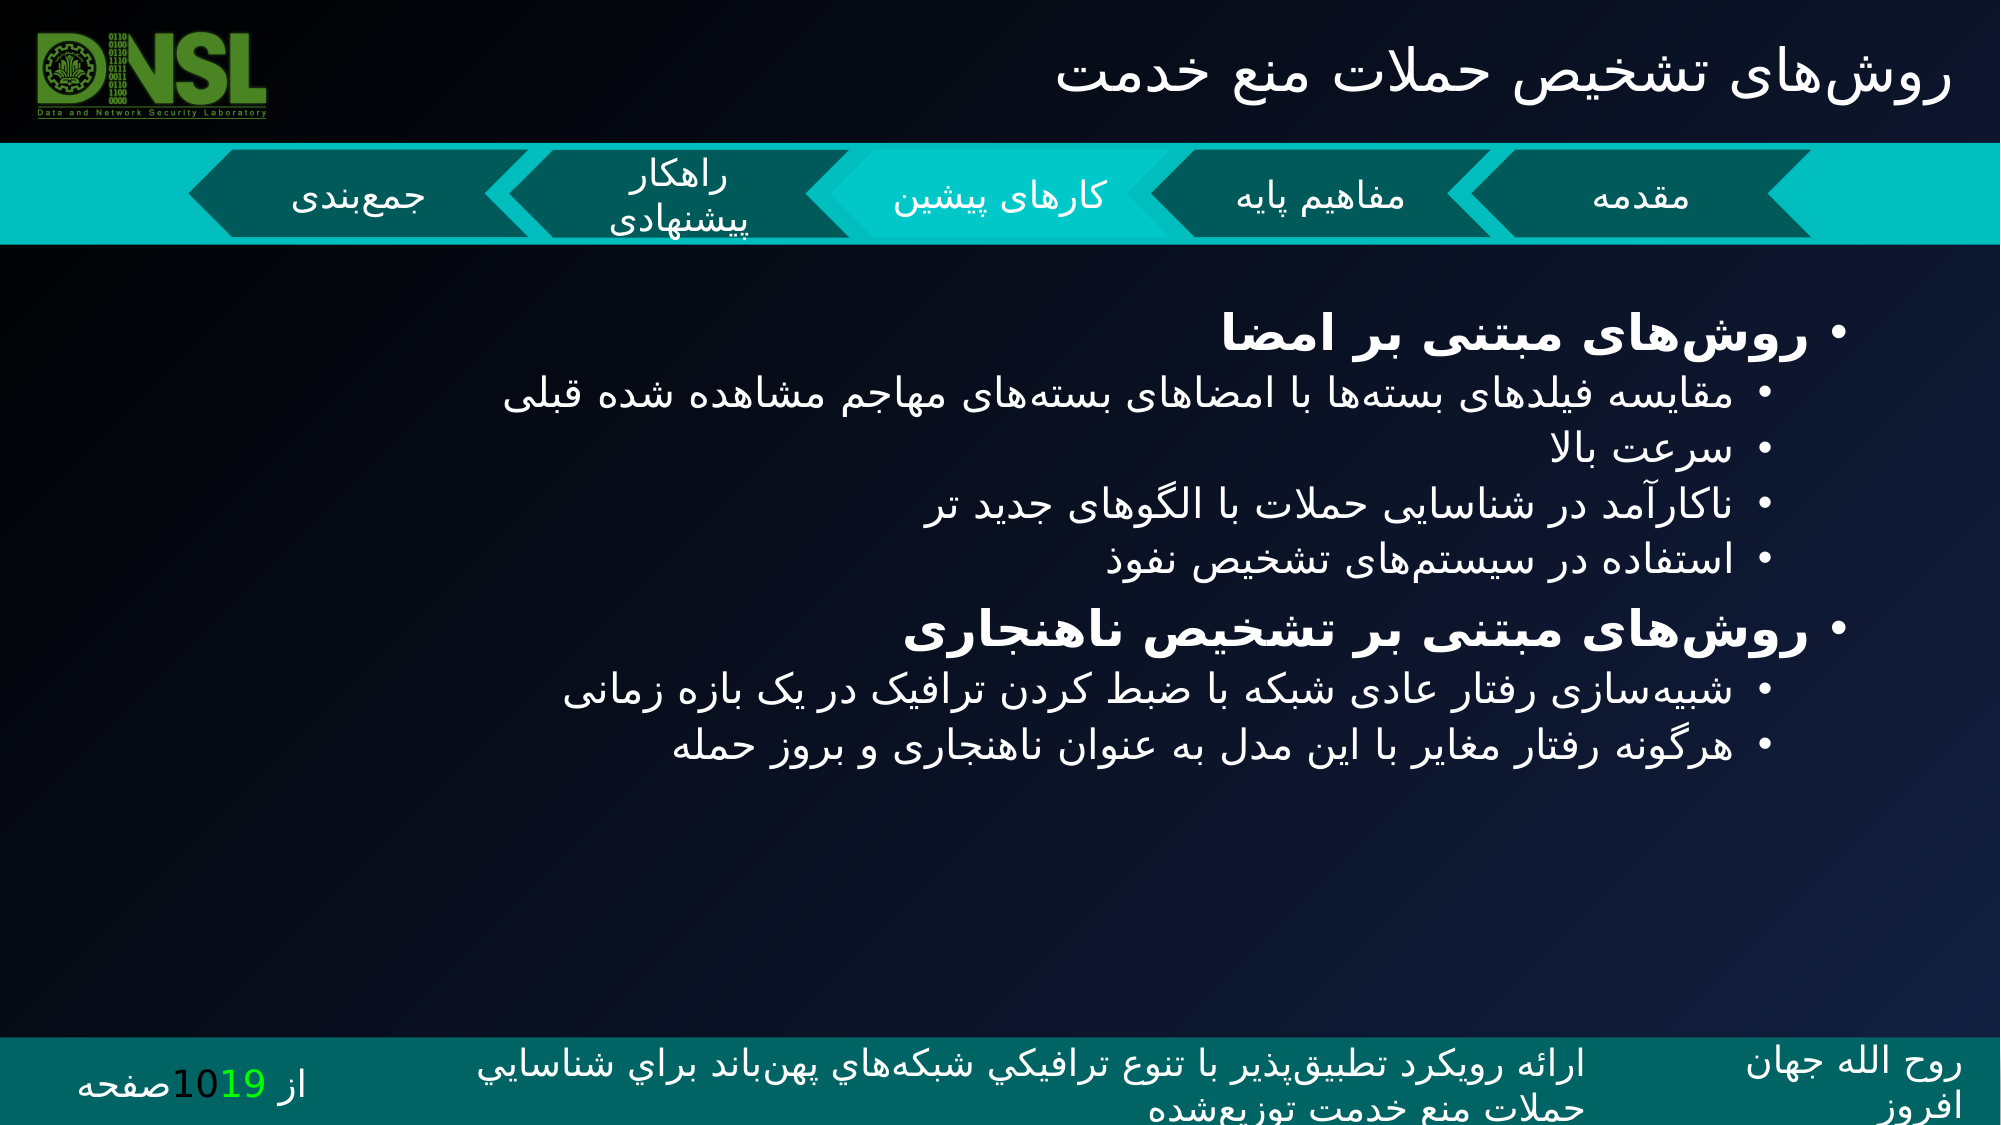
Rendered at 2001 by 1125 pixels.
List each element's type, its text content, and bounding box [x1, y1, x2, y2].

list روش‌های تشخیص حملات منع خدمت [825, 13, 1969, 132]
list روش‌های مبتنی بر امضا مقایسه فیلد‌های بسته‌ها با امضاهای بسته‌های مهاجم مشاهده شده قبلی سرعت بالا ناکارآمد در شناسایی حملات با الگوهای جدید تر استفاده در سیستم‌های تشخیص نفوذ روش‌‌های مبتنی بر تشخيص ناهنجاری شبیه‌سازی رفتار عادی شبکه با ضبط کردن ترافیک در یک بازه زمانی هرگونه رفتار مغایر با این مدل به عنوان ناهنجاری و بروز حمله [137, 299, 1863, 1014]
